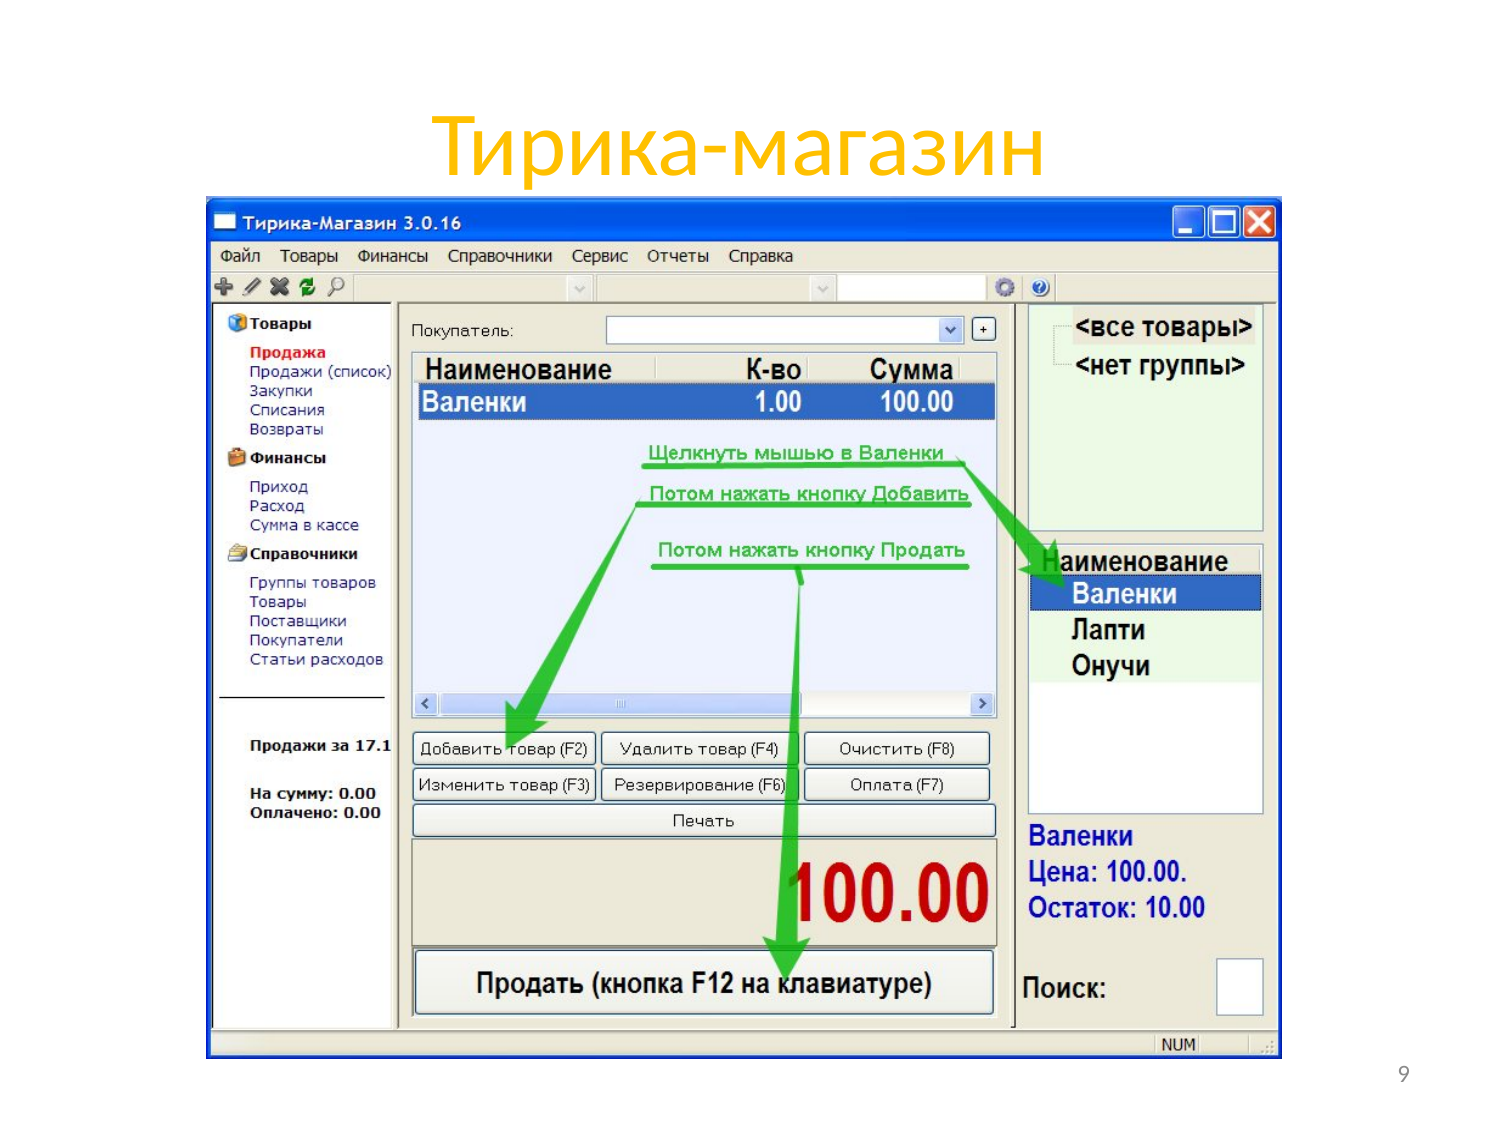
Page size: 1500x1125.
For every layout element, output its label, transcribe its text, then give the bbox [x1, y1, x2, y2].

slide_number 9 [1074, 1042, 1425, 1103]
title Тирика-магазин [75, 45, 1425, 233]
picture [206, 195, 1282, 1059]
